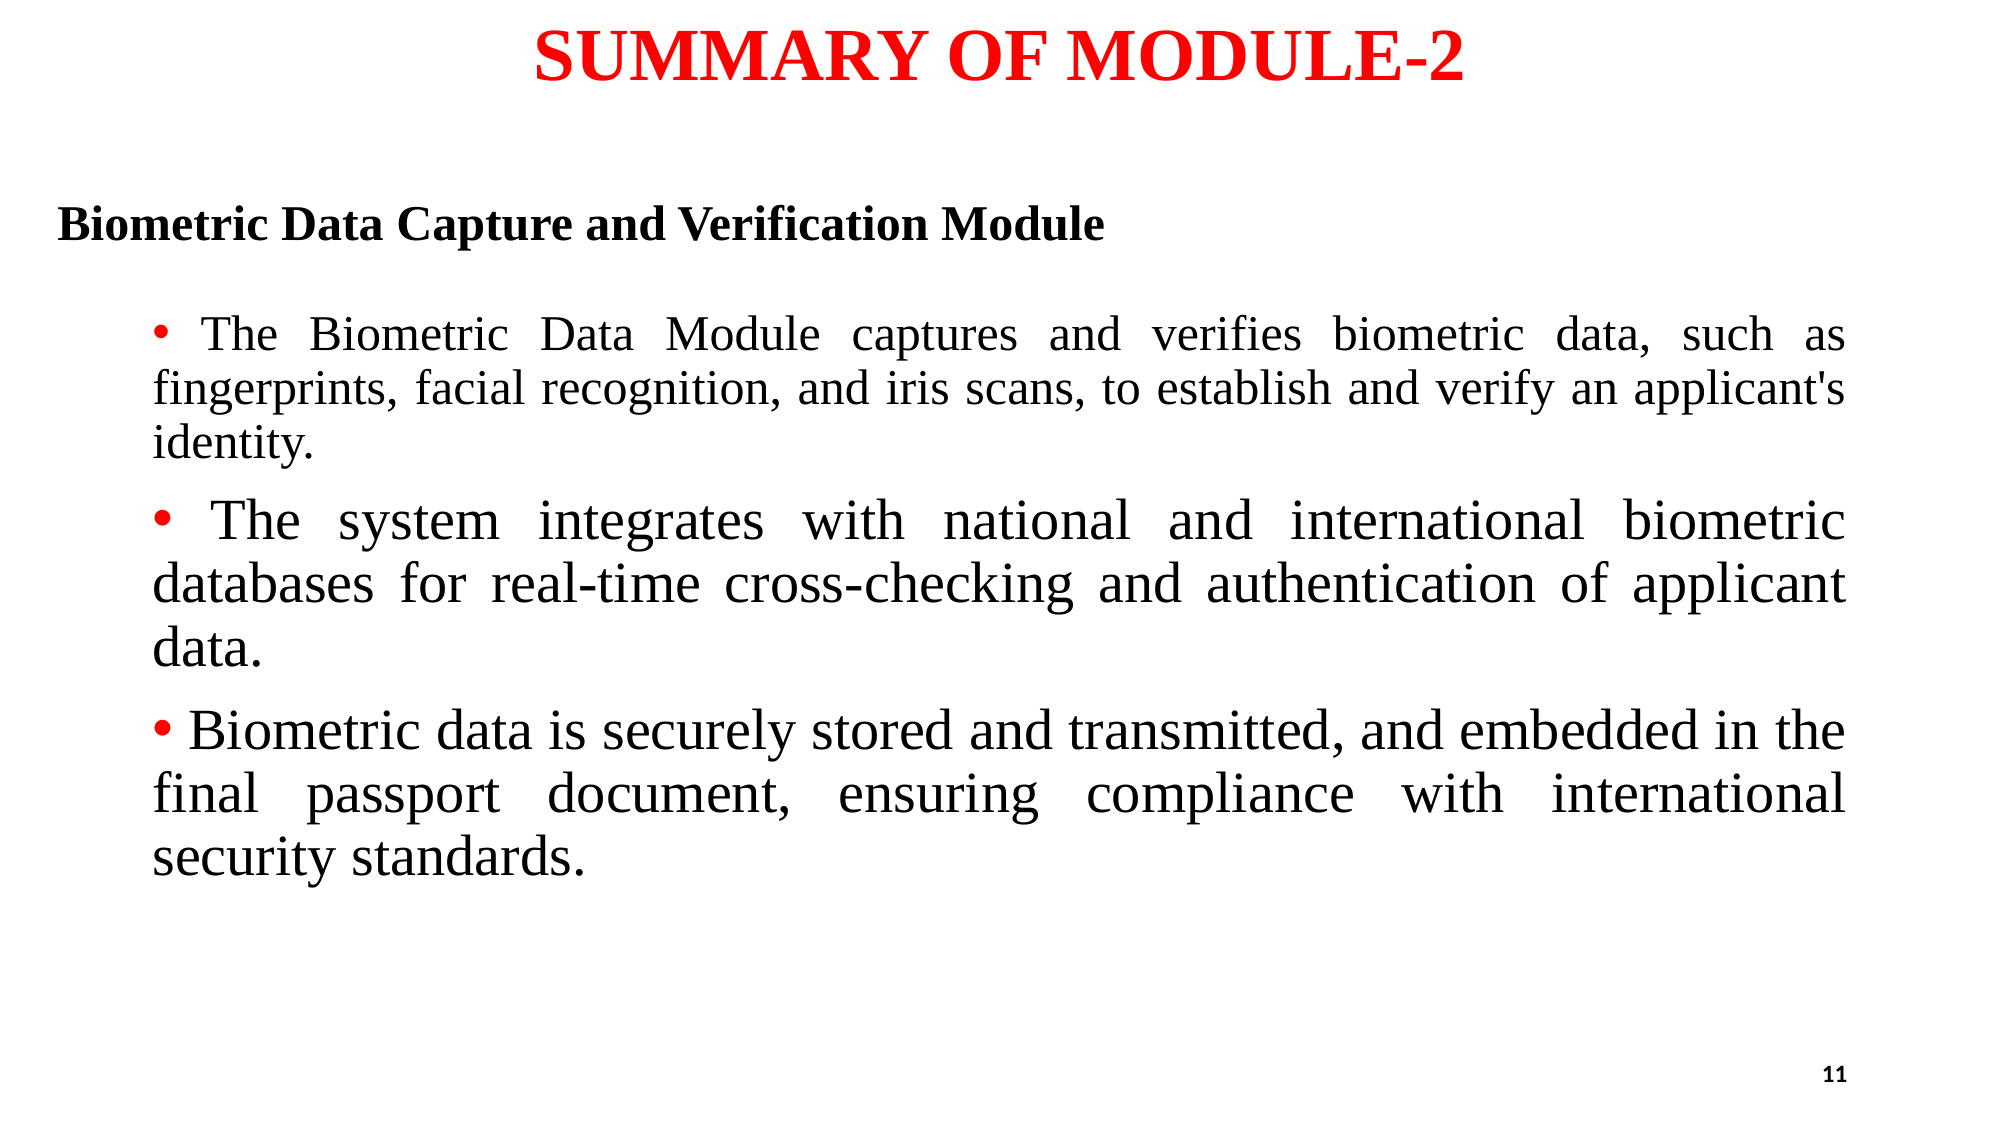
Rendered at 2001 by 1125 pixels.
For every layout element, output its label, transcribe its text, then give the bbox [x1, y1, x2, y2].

text_box Biometric Data Capture and Verification Module [42, 183, 1963, 258]
list The Biometric Data Module captures and verifies biometric data, such as fingerprints, facial recognition, and iris scans, to establish and verify an applicant's identity. The system integrates with national and international biometric databases for real-time cross-checking and authentication of applicant data. Biometric data is securely stored and transmitted, and embedded in the final passport document, ensuring compliance with international security standards. [137, 299, 1863, 1014]
title SUMMARY OF MODULE-2 [0, 0, 2000, 112]
slide_number 11 [1412, 1042, 1863, 1103]
